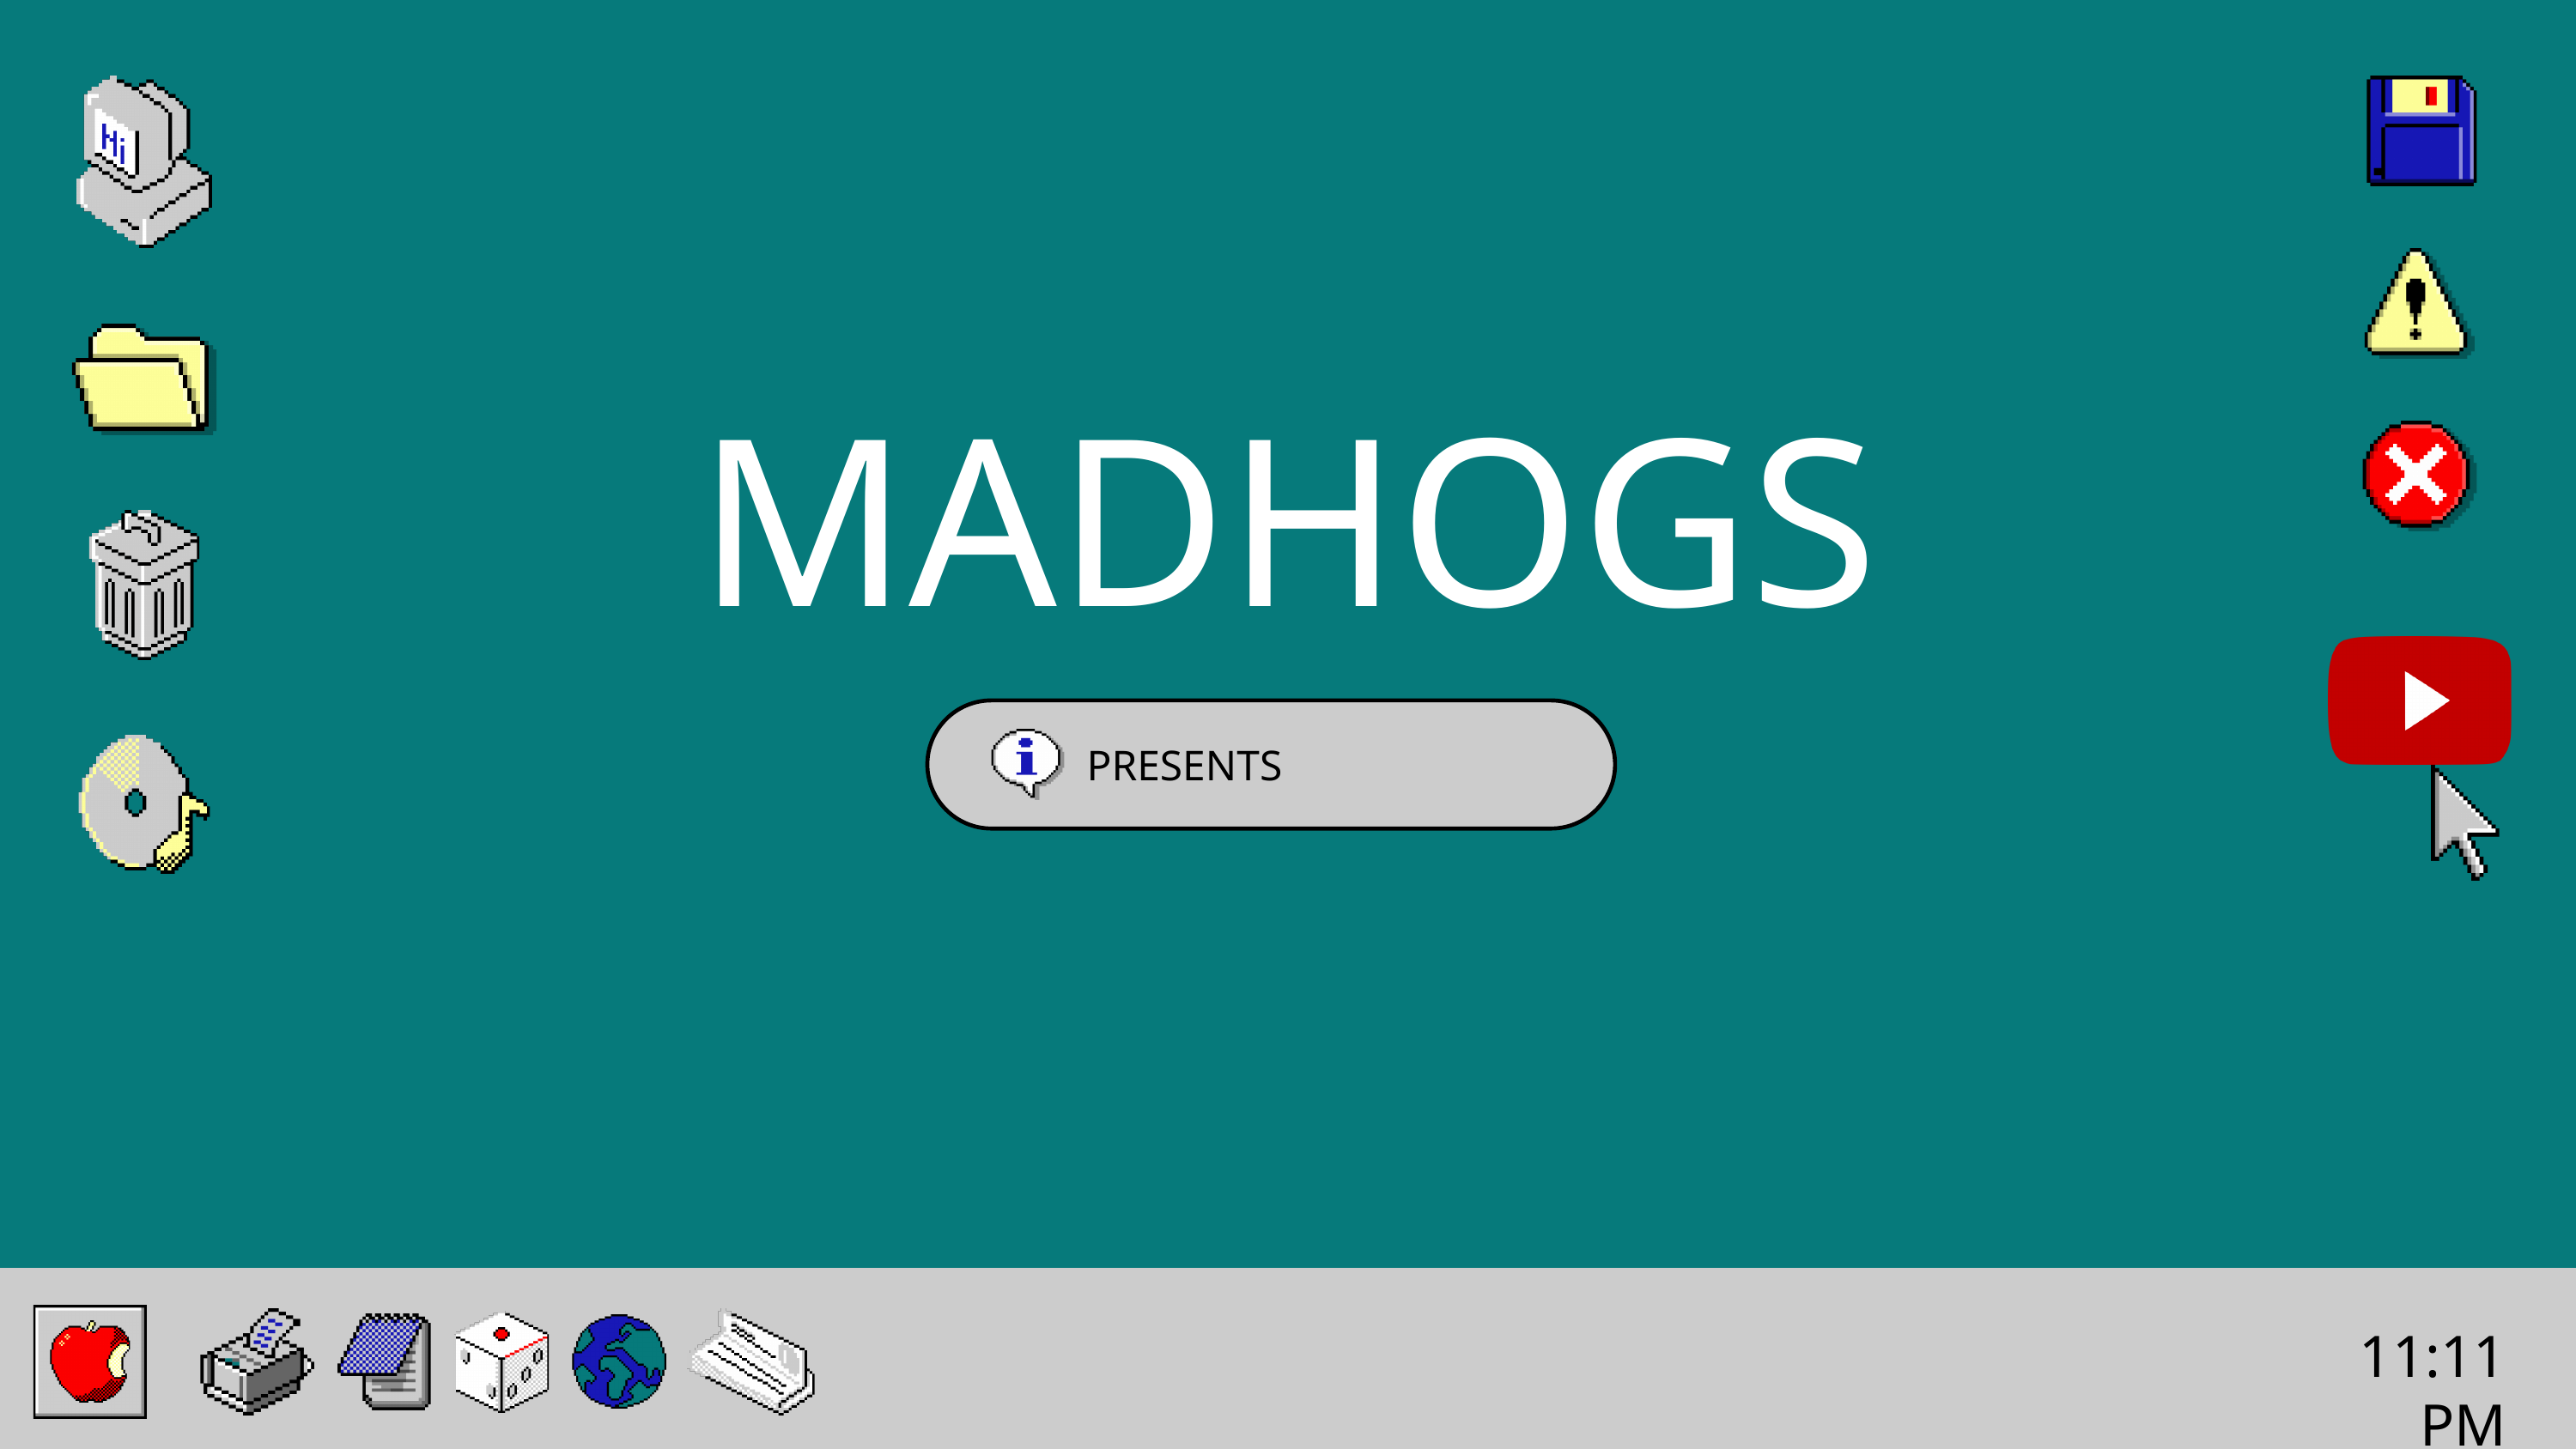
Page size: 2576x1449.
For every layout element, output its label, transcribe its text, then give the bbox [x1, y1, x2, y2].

text_box [88, 510, 200, 660]
text_box [78, 735, 210, 874]
text_box [2362, 421, 2477, 531]
text_box MADHOGS [487, 420, 2089, 653]
text_box [2328, 636, 2512, 765]
text_box [76, 76, 212, 248]
text_box [71, 324, 217, 435]
text_box [2431, 765, 2500, 882]
text_box [2366, 76, 2477, 186]
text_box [0, 1274, 2576, 1449]
text_box [2364, 248, 2475, 359]
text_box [927, 700, 1616, 829]
